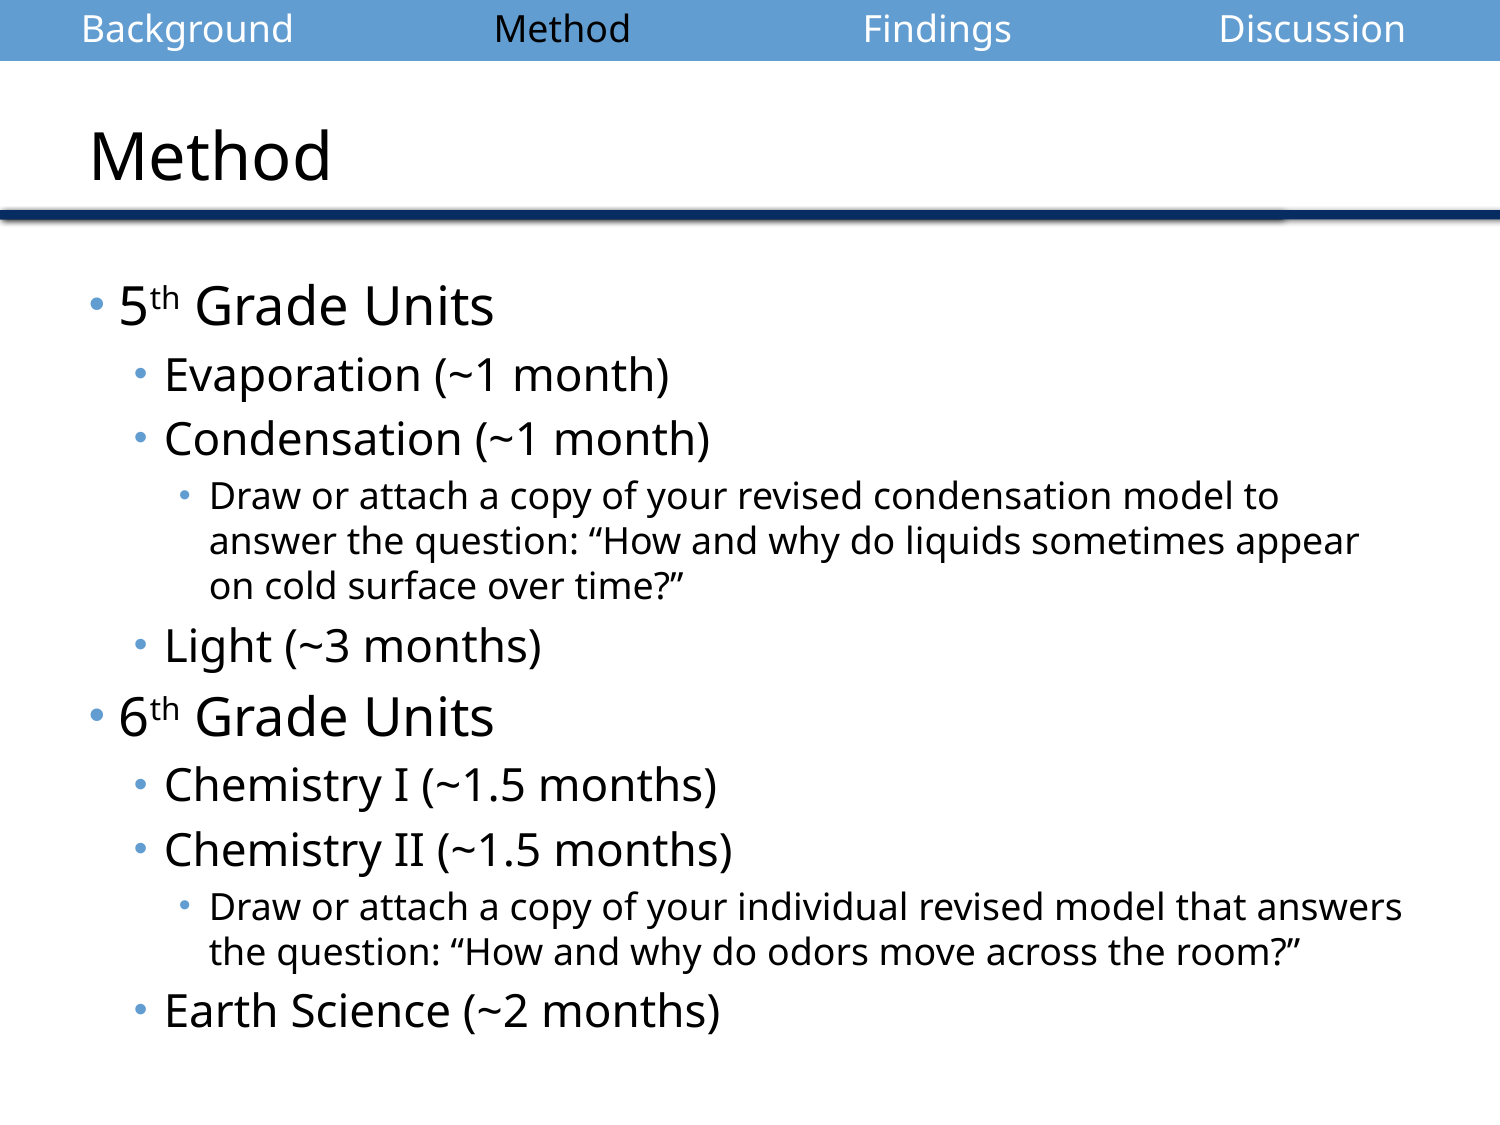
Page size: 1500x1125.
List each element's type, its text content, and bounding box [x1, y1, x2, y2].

text_box Method [73, 106, 1424, 202]
table_header Method [375, 0, 750, 61]
table_header Findings [750, 0, 1125, 61]
text_box 5th Grade Units Evaporation (~1 month) Condensation (~1 month) Draw or attach a copy of your revised condensation model to answer the question: “How and why do liquids sometimes appear on cold surface over time?” Light (~3 months) 6th Grade Units Chemistry I (~1.5 months) Chemistry II (~1.5 months) Draw or attach a copy of your individual revised model that answers the question: “How and why do odors move across the room?” Earth Science (~2 months) [73, 263, 1424, 1064]
text_box [0, 209, 1500, 220]
table_header Discussion [1125, 0, 1500, 61]
table_header Background [0, 0, 375, 61]
